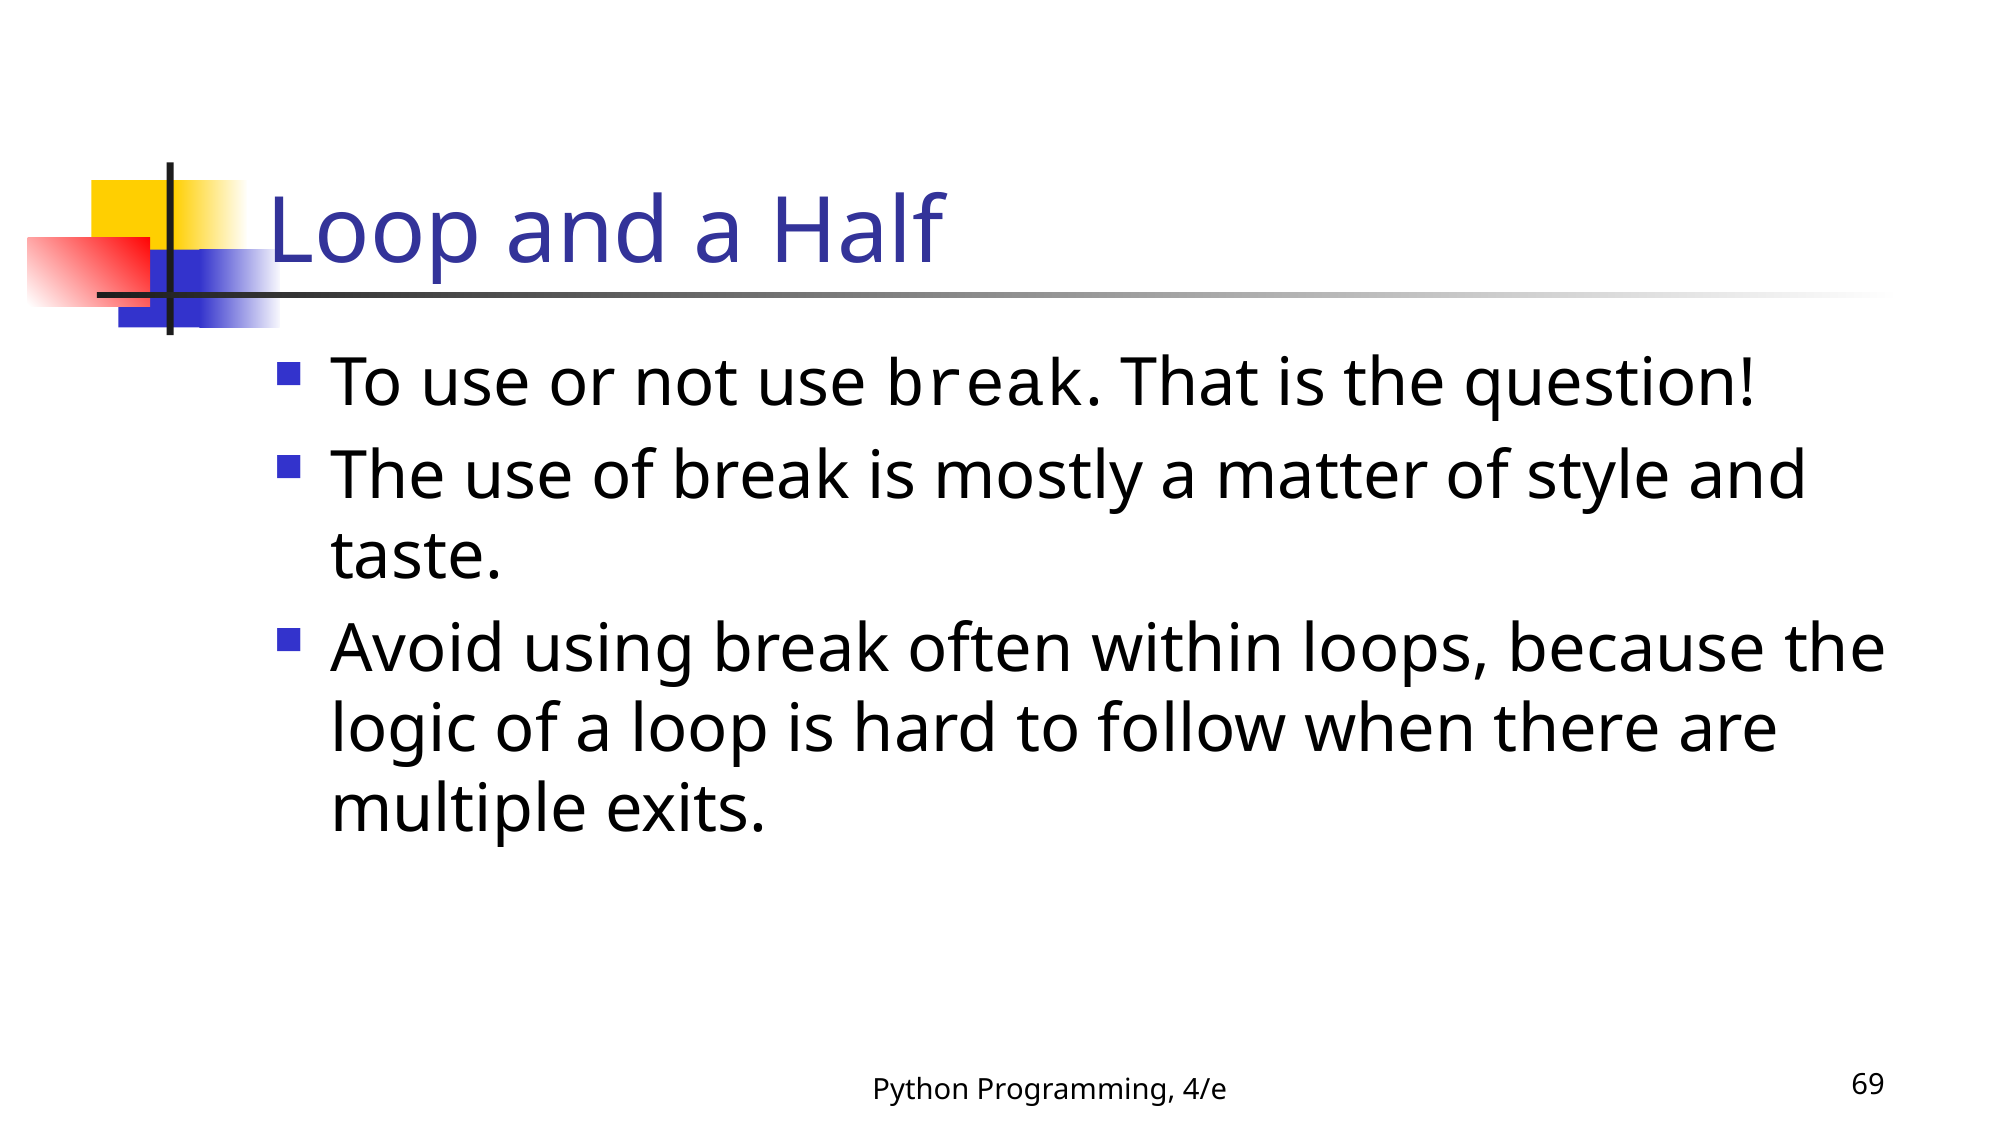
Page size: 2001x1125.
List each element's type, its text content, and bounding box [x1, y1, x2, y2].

footer Python Programming, 4/e [733, 1037, 1367, 1113]
slide_number 69 [1483, 1037, 1901, 1113]
title Loop and a Half [251, 101, 1957, 289]
list To use or not use break. That is the question! The use of break is mostly a matter of style and taste. Avoid using break often within loops, because the logic of a loop is hard to follow when there are multiple exits. [258, 331, 1959, 1006]
